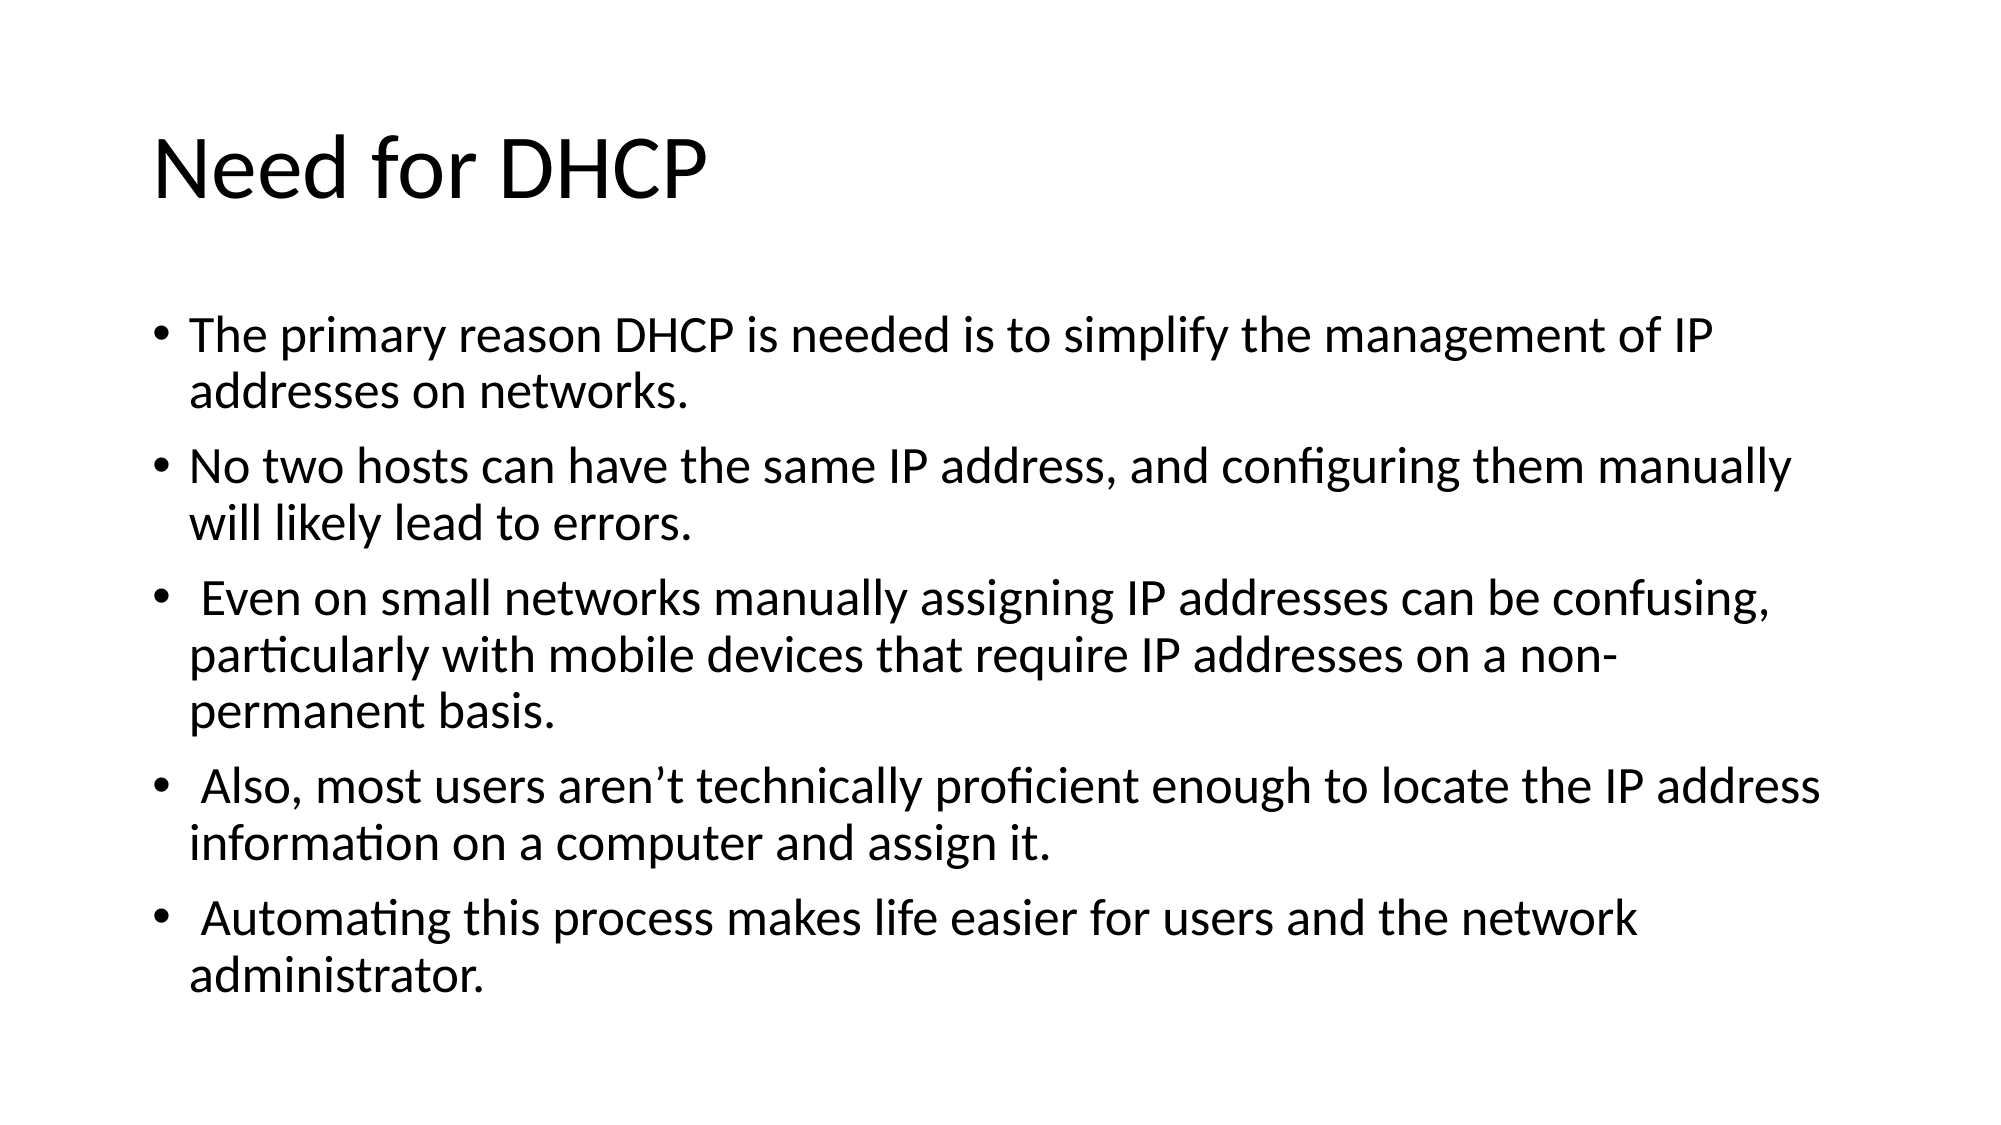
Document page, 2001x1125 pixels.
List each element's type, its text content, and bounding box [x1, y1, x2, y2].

list The primary reason DHCP is needed is to simplify the management of IP addresses on networks. No two hosts can have the same IP address, and configuring them manually will likely lead to errors. Even on small networks manually assigning IP addresses can be confusing, particularly with mobile devices that require IP addresses on a non-permanent basis. Also, most users aren’t technically proficient enough to locate the IP address information on a computer and assign it. Automating this process makes life easier for users and the network administrator. [137, 299, 1863, 1014]
title Need for DHCP [137, 59, 1863, 278]
